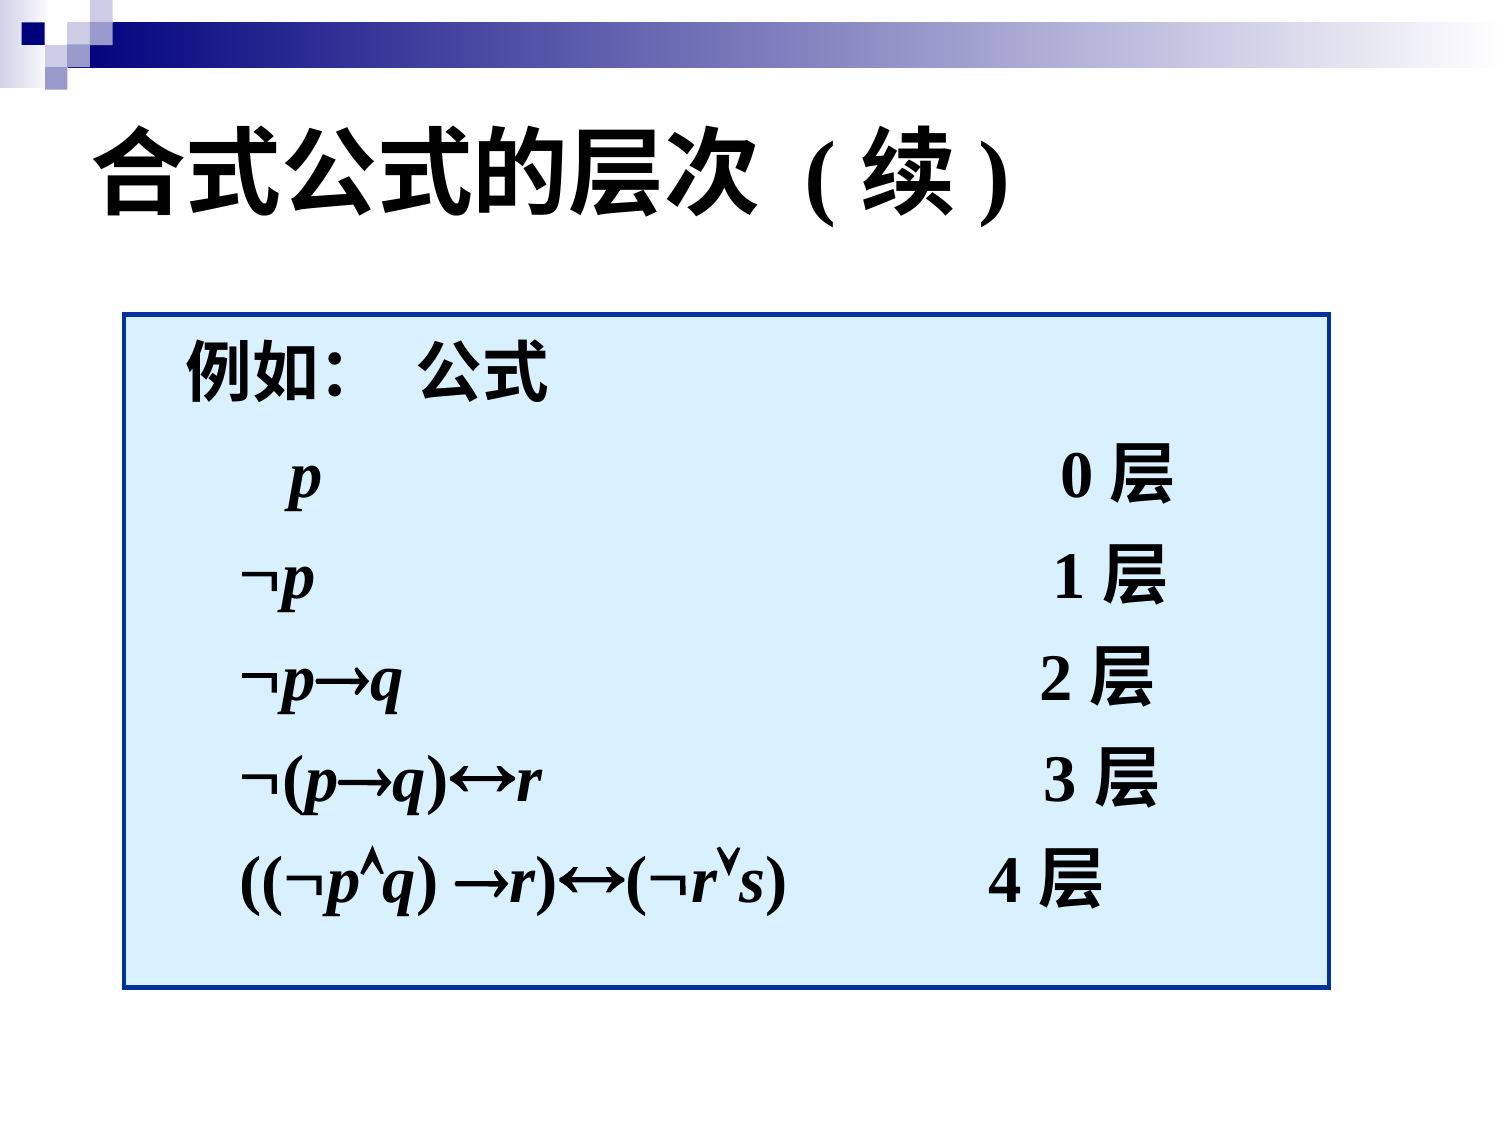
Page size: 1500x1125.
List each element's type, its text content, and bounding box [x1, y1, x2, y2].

list 例如： 公式 p 0层 p 1层 pq 2层 (pq)r 3层 ((pq) r)(rs) 4层 [123, 314, 1329, 988]
title 合式公式的层次 (续) [75, 75, 1425, 263]
